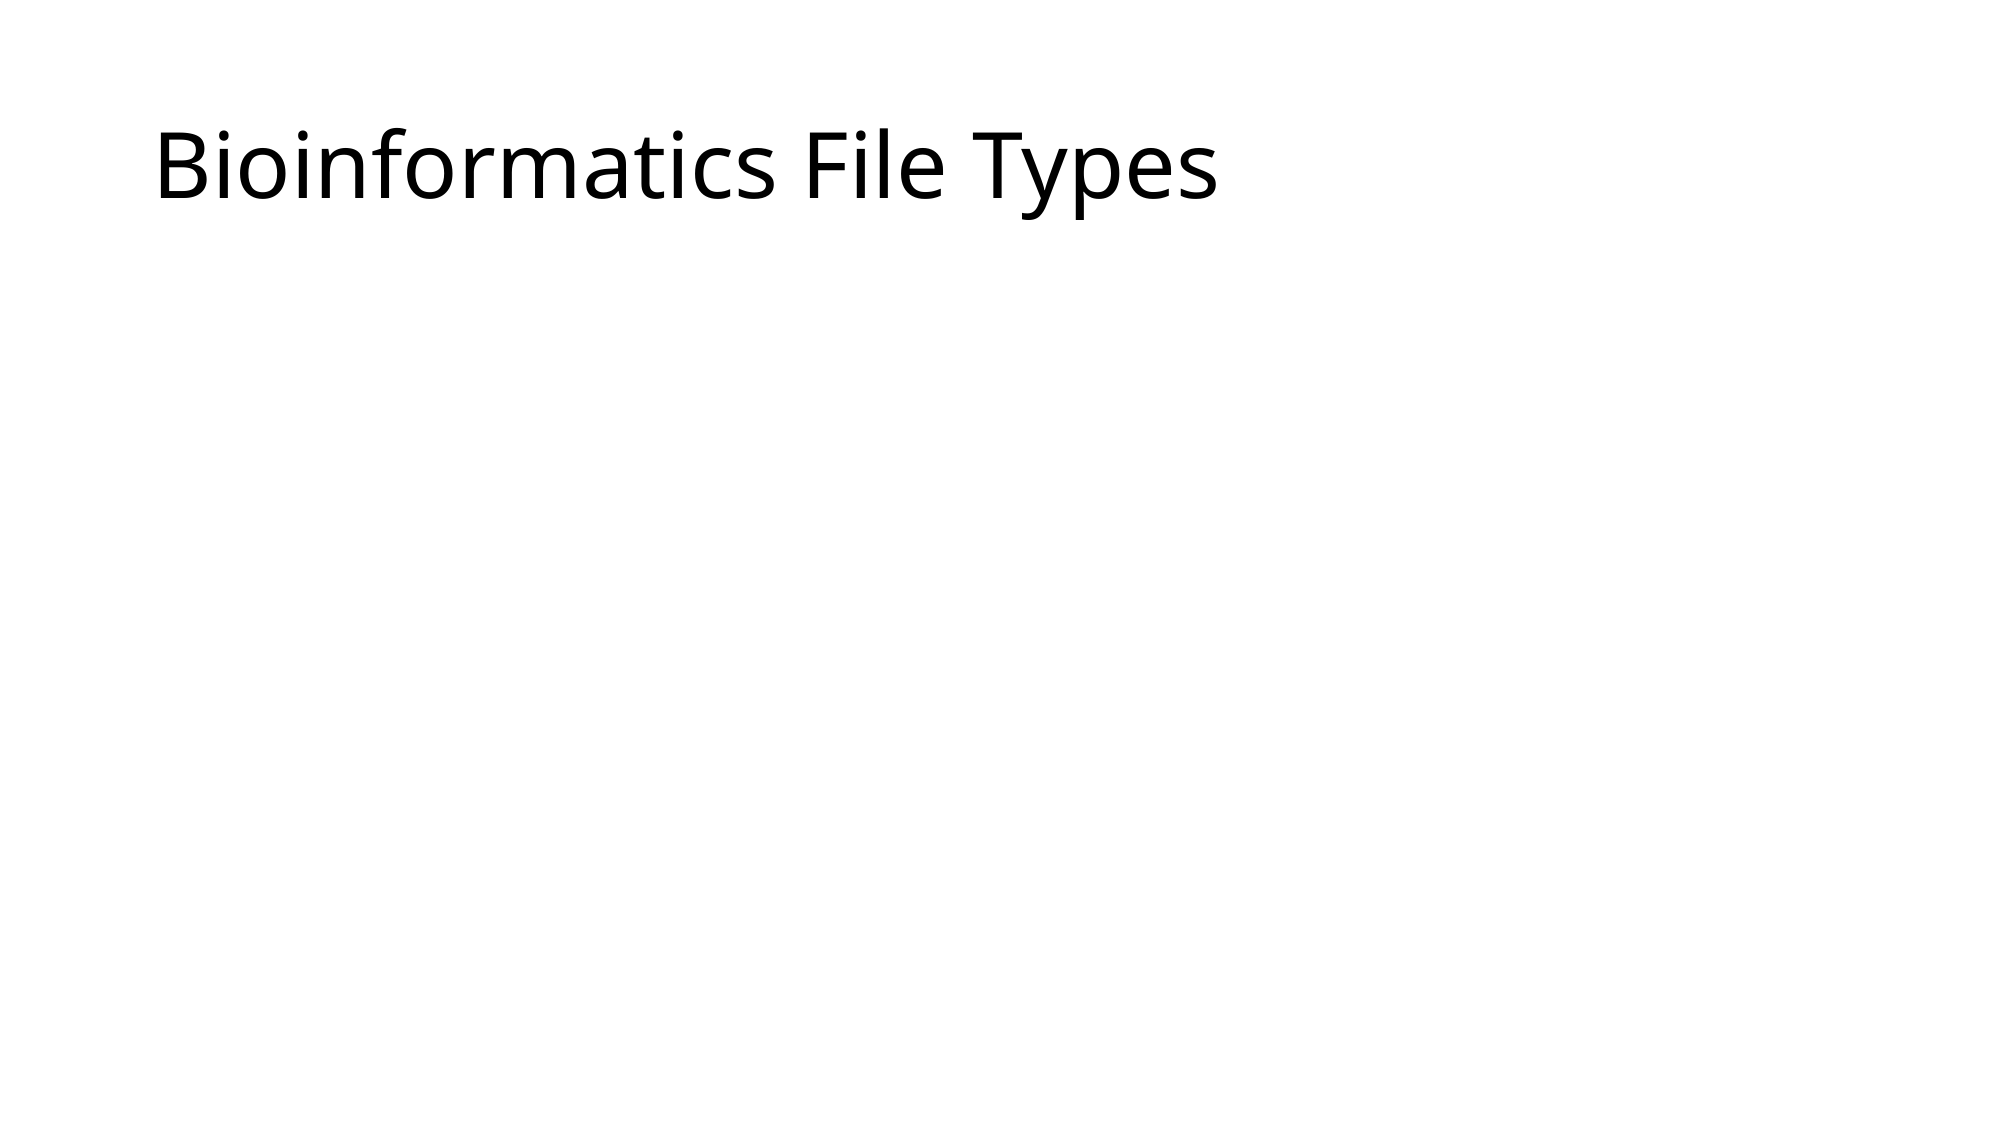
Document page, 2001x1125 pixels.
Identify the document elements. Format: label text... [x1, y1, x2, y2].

title Bioinformatics File Types [137, 59, 1863, 278]
